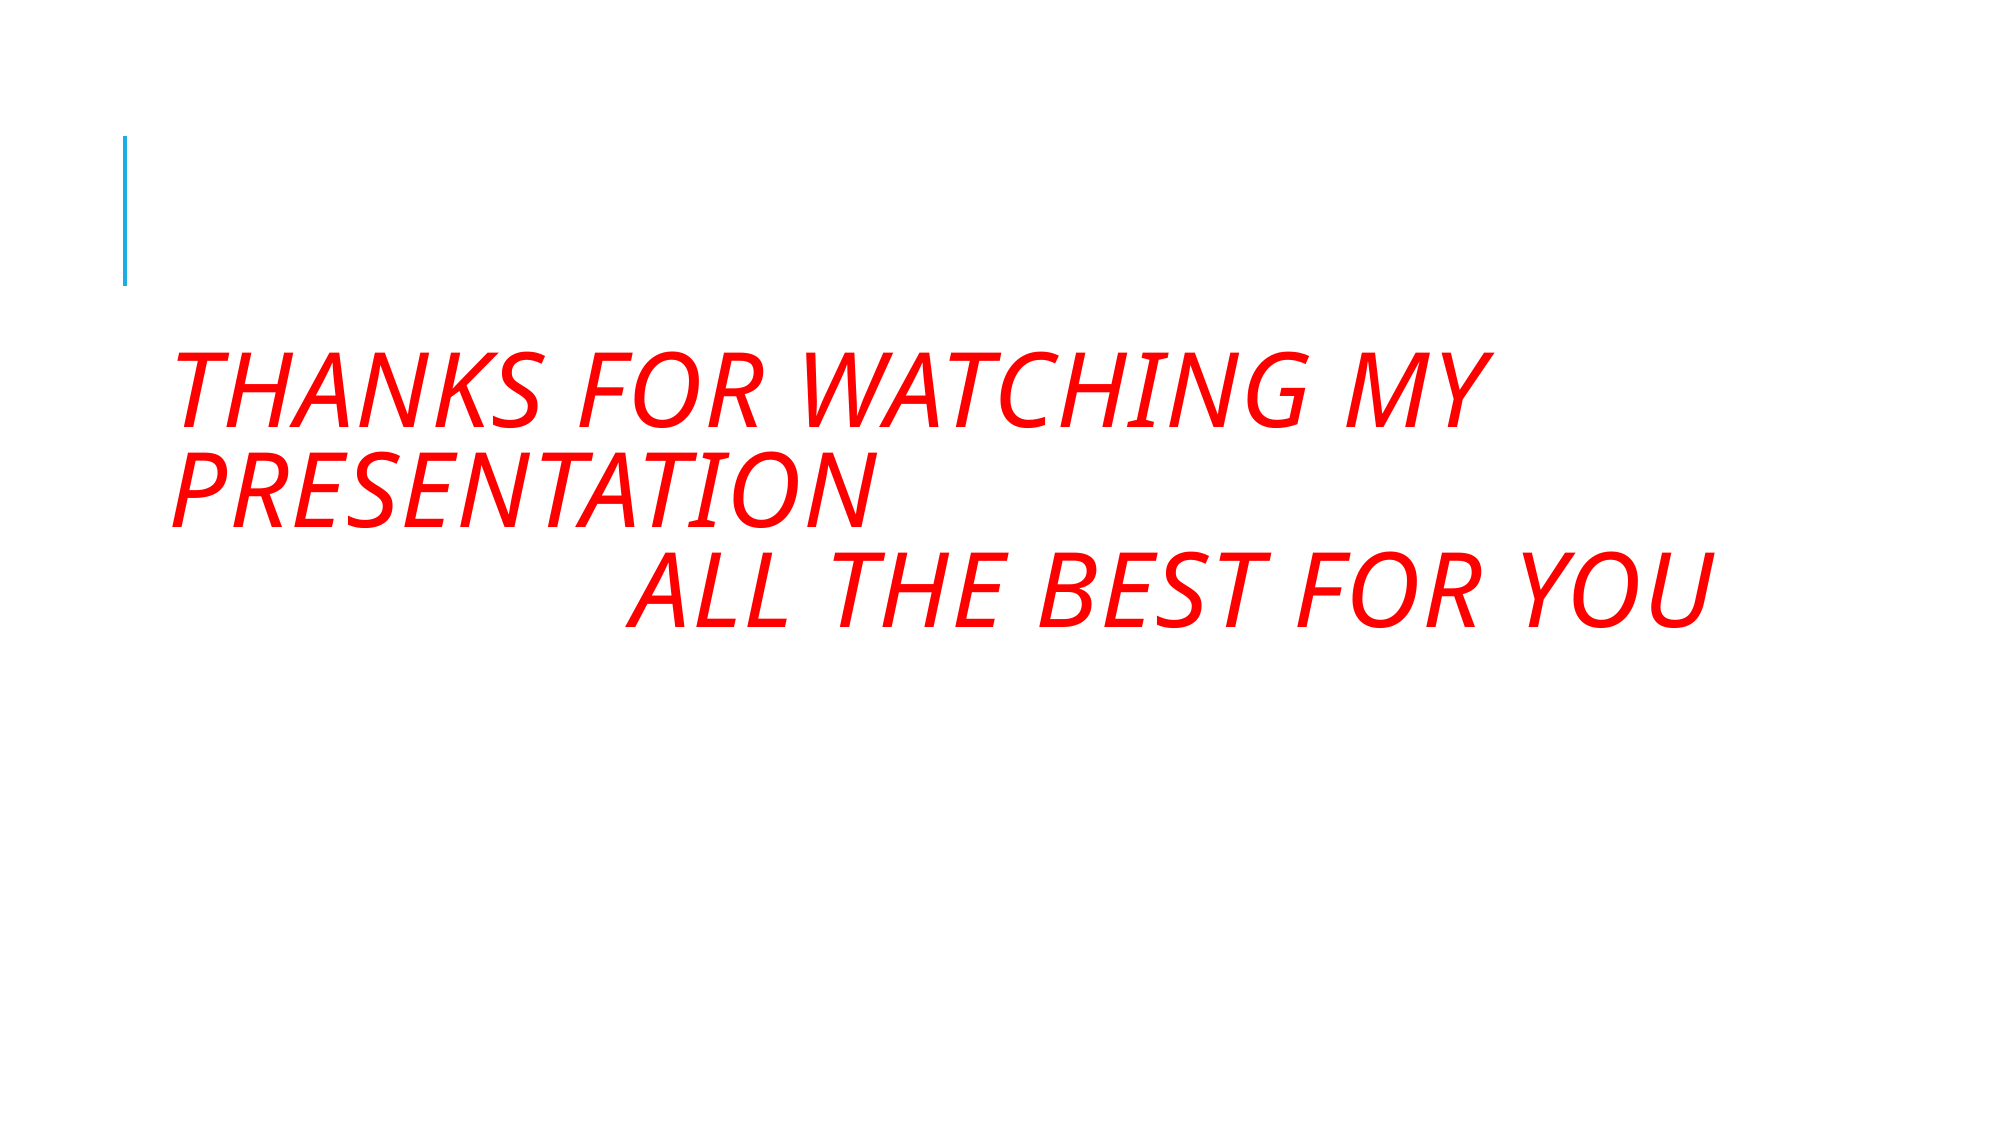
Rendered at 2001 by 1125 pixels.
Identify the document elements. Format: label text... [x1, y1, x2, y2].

title Thanks for Watching my presentation All the best for you [153, 374, 1748, 621]
